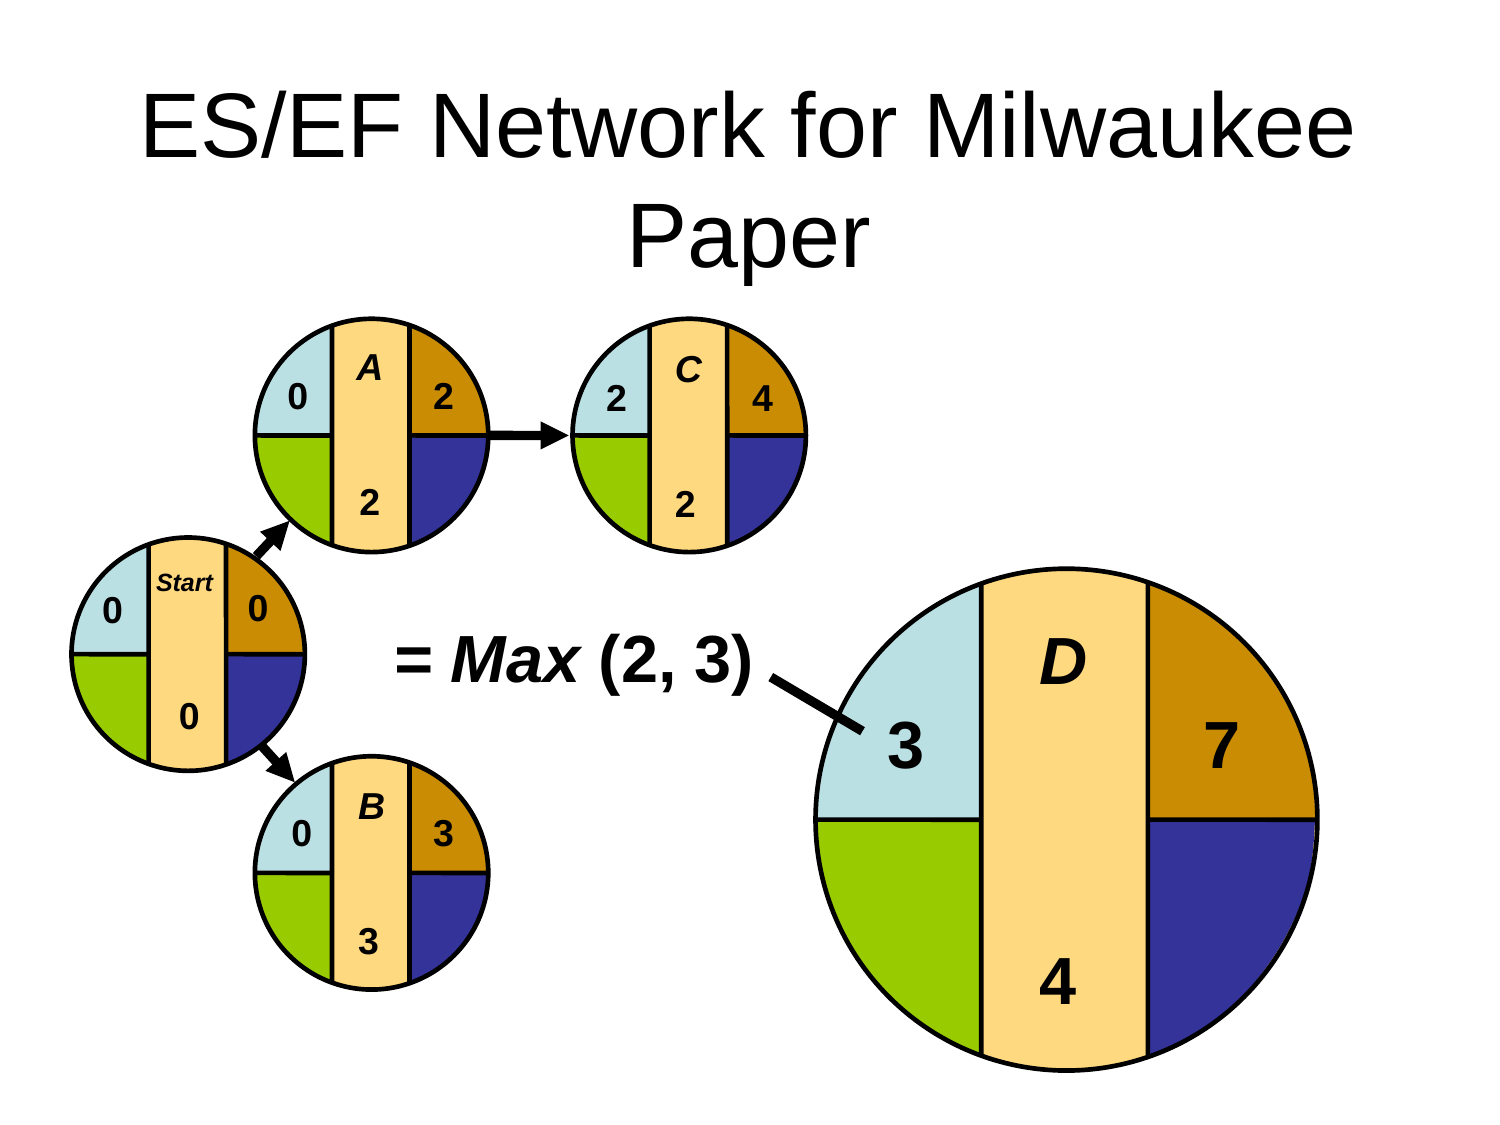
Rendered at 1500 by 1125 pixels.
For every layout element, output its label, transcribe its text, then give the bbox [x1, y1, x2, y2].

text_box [378, 608, 940, 790]
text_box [252, 780, 489, 990]
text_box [814, 568, 1318, 1071]
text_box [489, 318, 807, 553]
title ES/EF Network for Milwaukee Paper [111, 66, 1386, 286]
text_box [71, 318, 489, 772]
